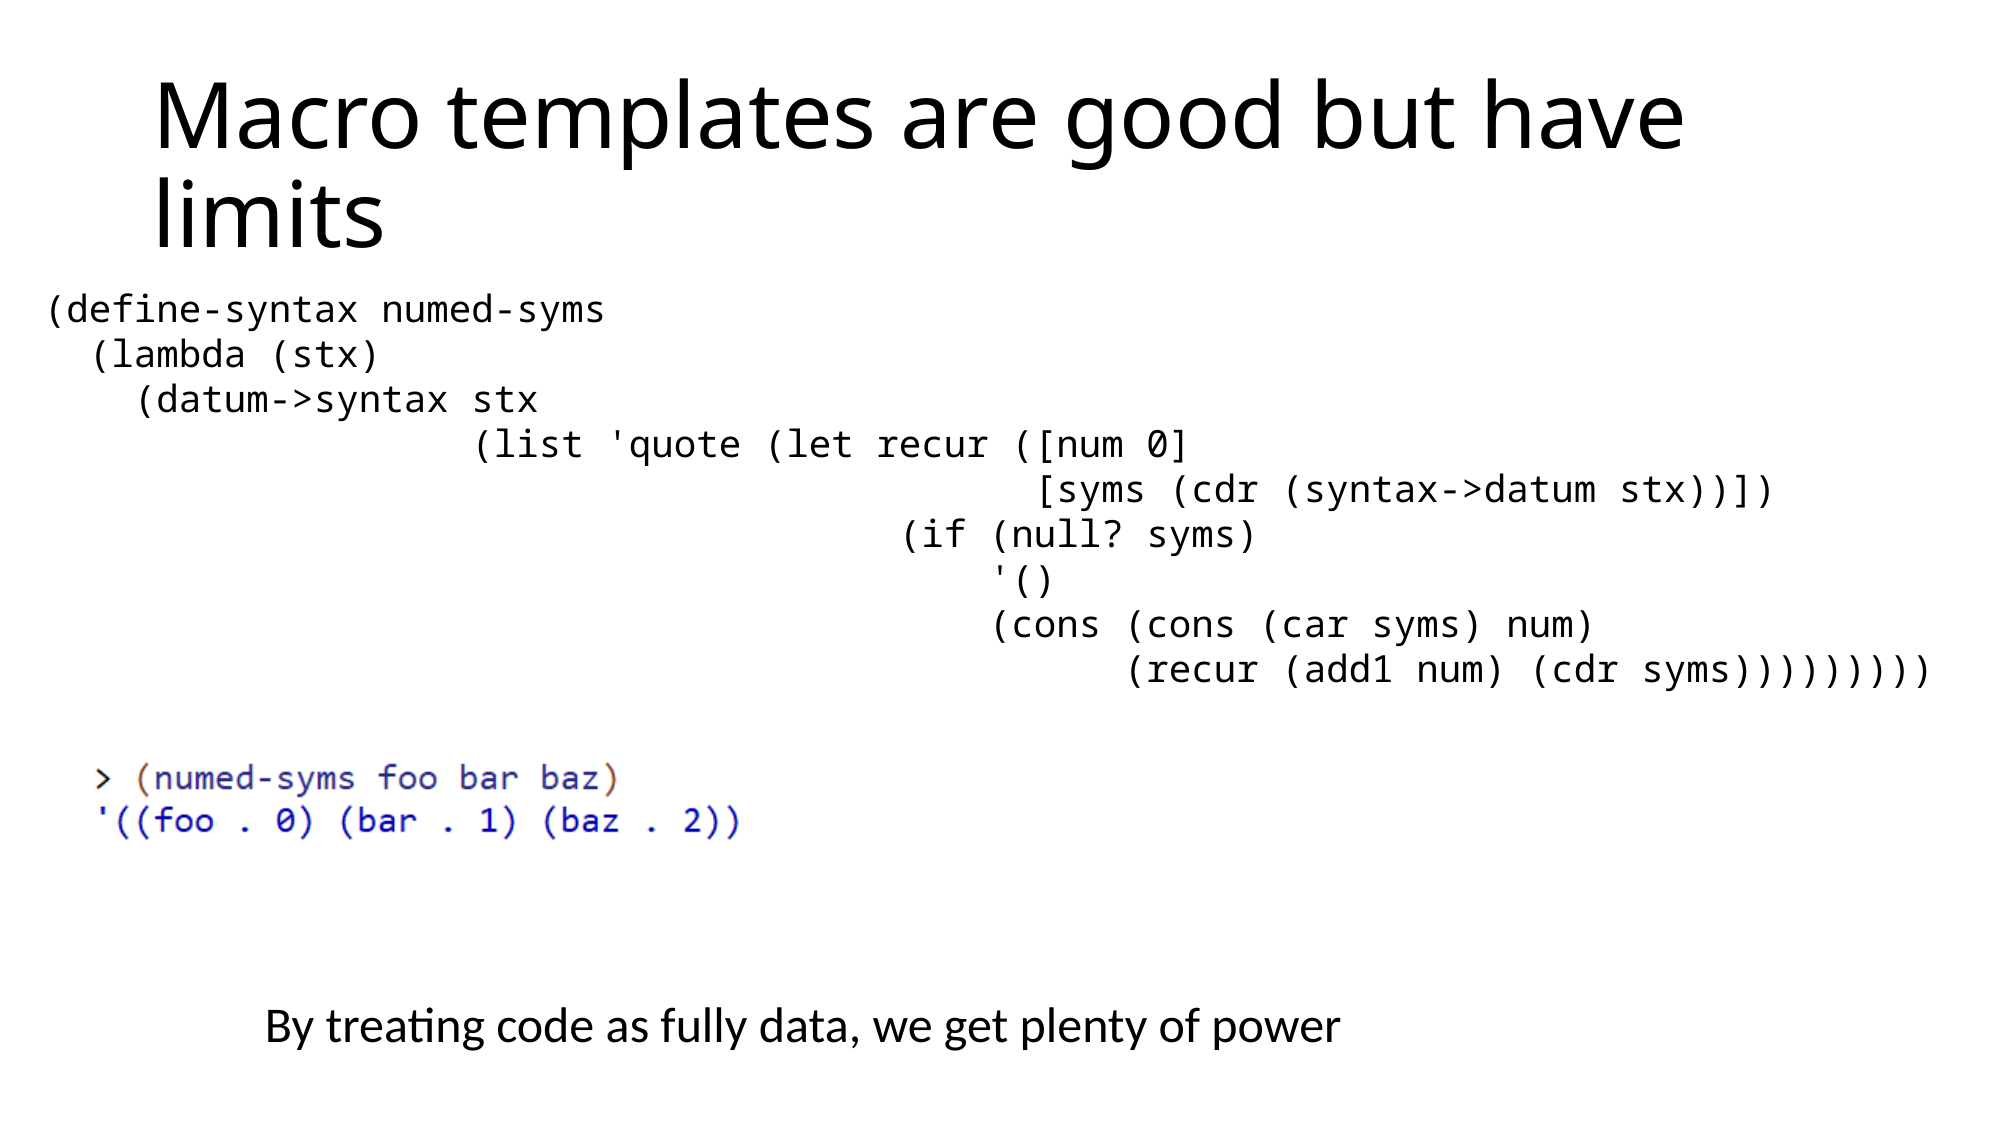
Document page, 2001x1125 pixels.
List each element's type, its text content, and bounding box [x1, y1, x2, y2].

picture [85, 761, 848, 848]
text_box By treating code as fully data, we get plenty of power [250, 985, 1358, 1061]
text_box (define-syntax numed-syms (lambda (stx) (datum->syntax stx (list 'quote (let recur ([num 0] [syms (cdr (syntax->datum stx))]) (if (null? syms) '() (cons (cons (car syms) num) (recur (add1 num) (cdr syms))))))))) [29, 277, 1969, 697]
title Macro templates are good but have limits [137, 59, 1863, 277]
